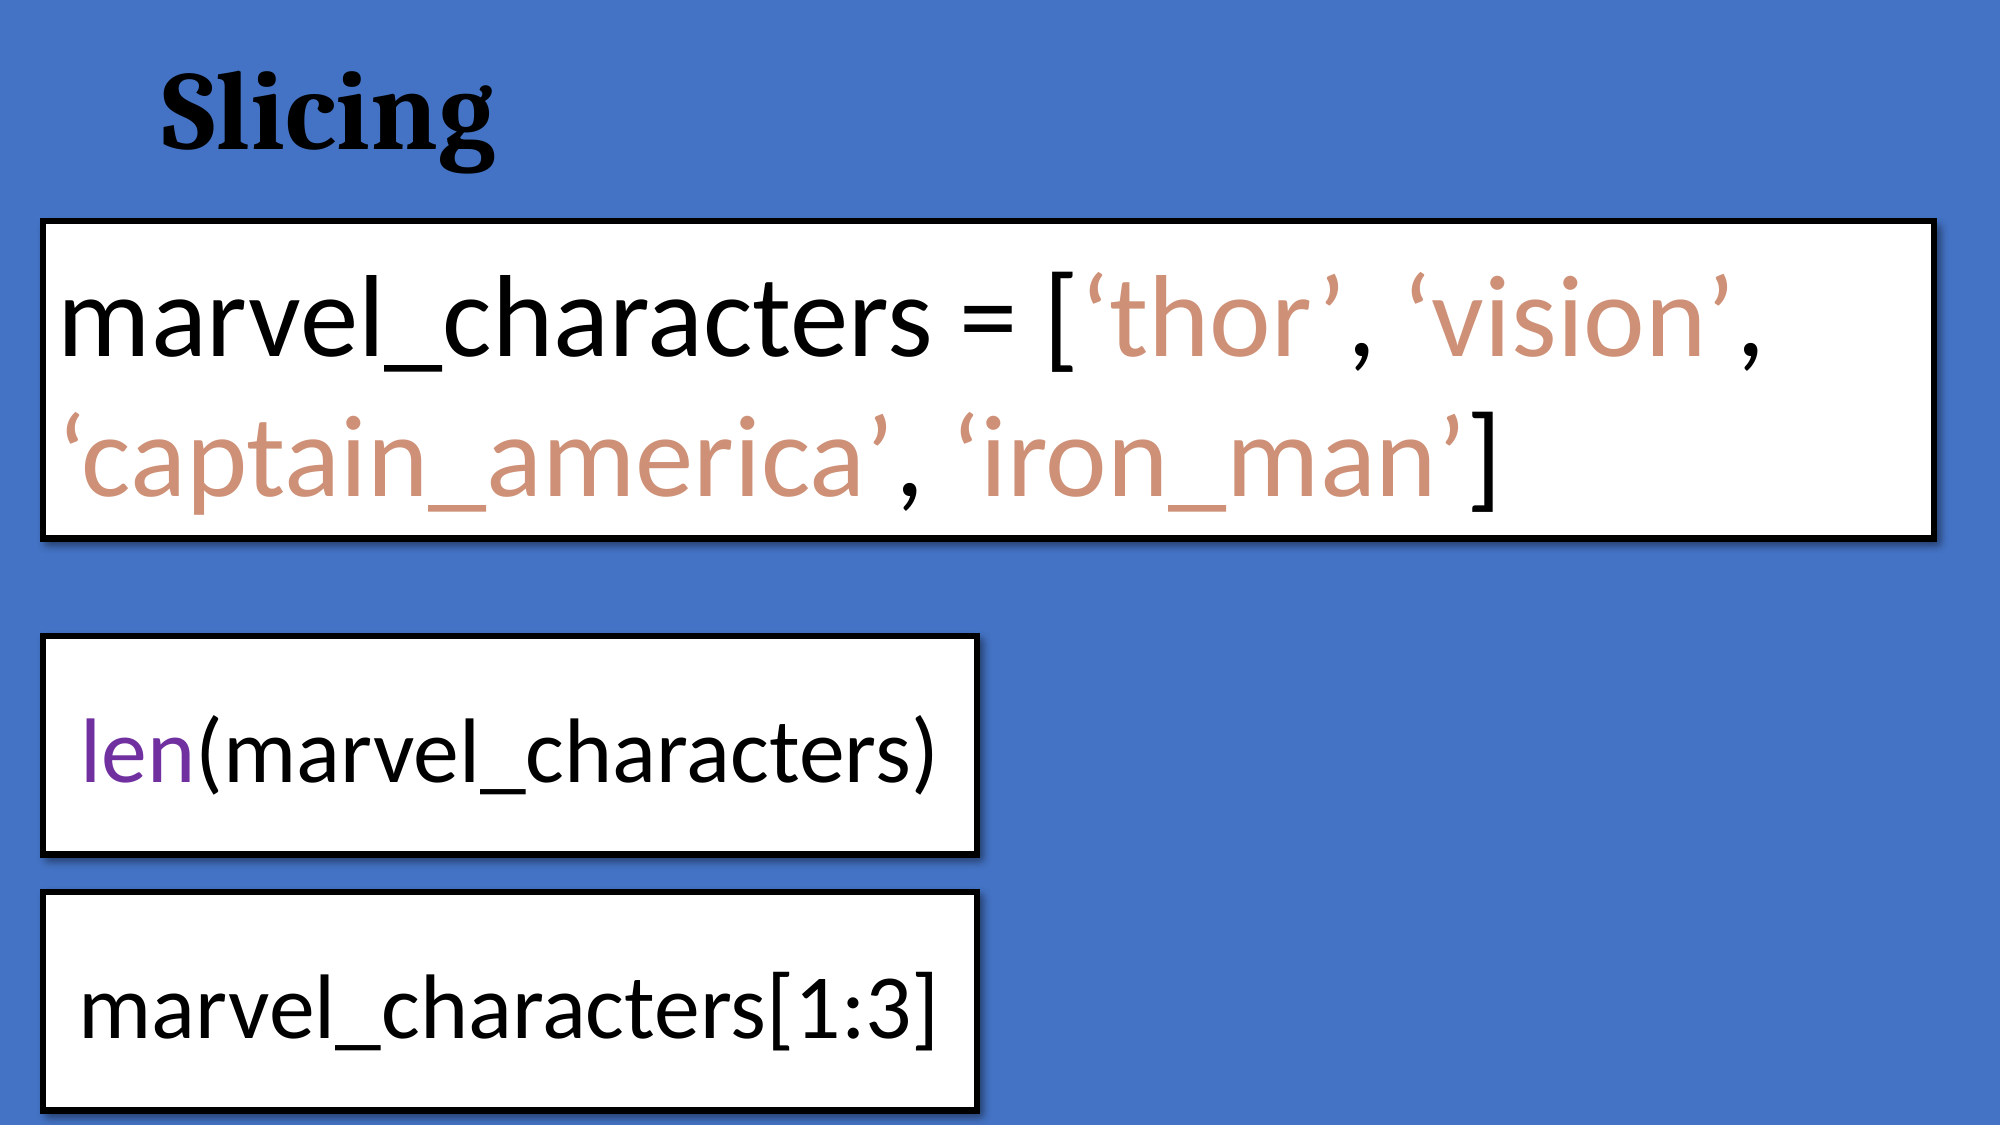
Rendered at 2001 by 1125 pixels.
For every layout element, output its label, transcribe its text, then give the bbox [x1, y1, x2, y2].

text_box len(marvel_characters) [42, 635, 978, 855]
text_box marvel_characters[1:3] [42, 891, 978, 1111]
text_box marvel_characters = [‘thor’, ‘vision’, ‘captain_america’, ‘iron_man’] [42, 220, 1935, 540]
title Slicing [0, 14, 659, 313]
